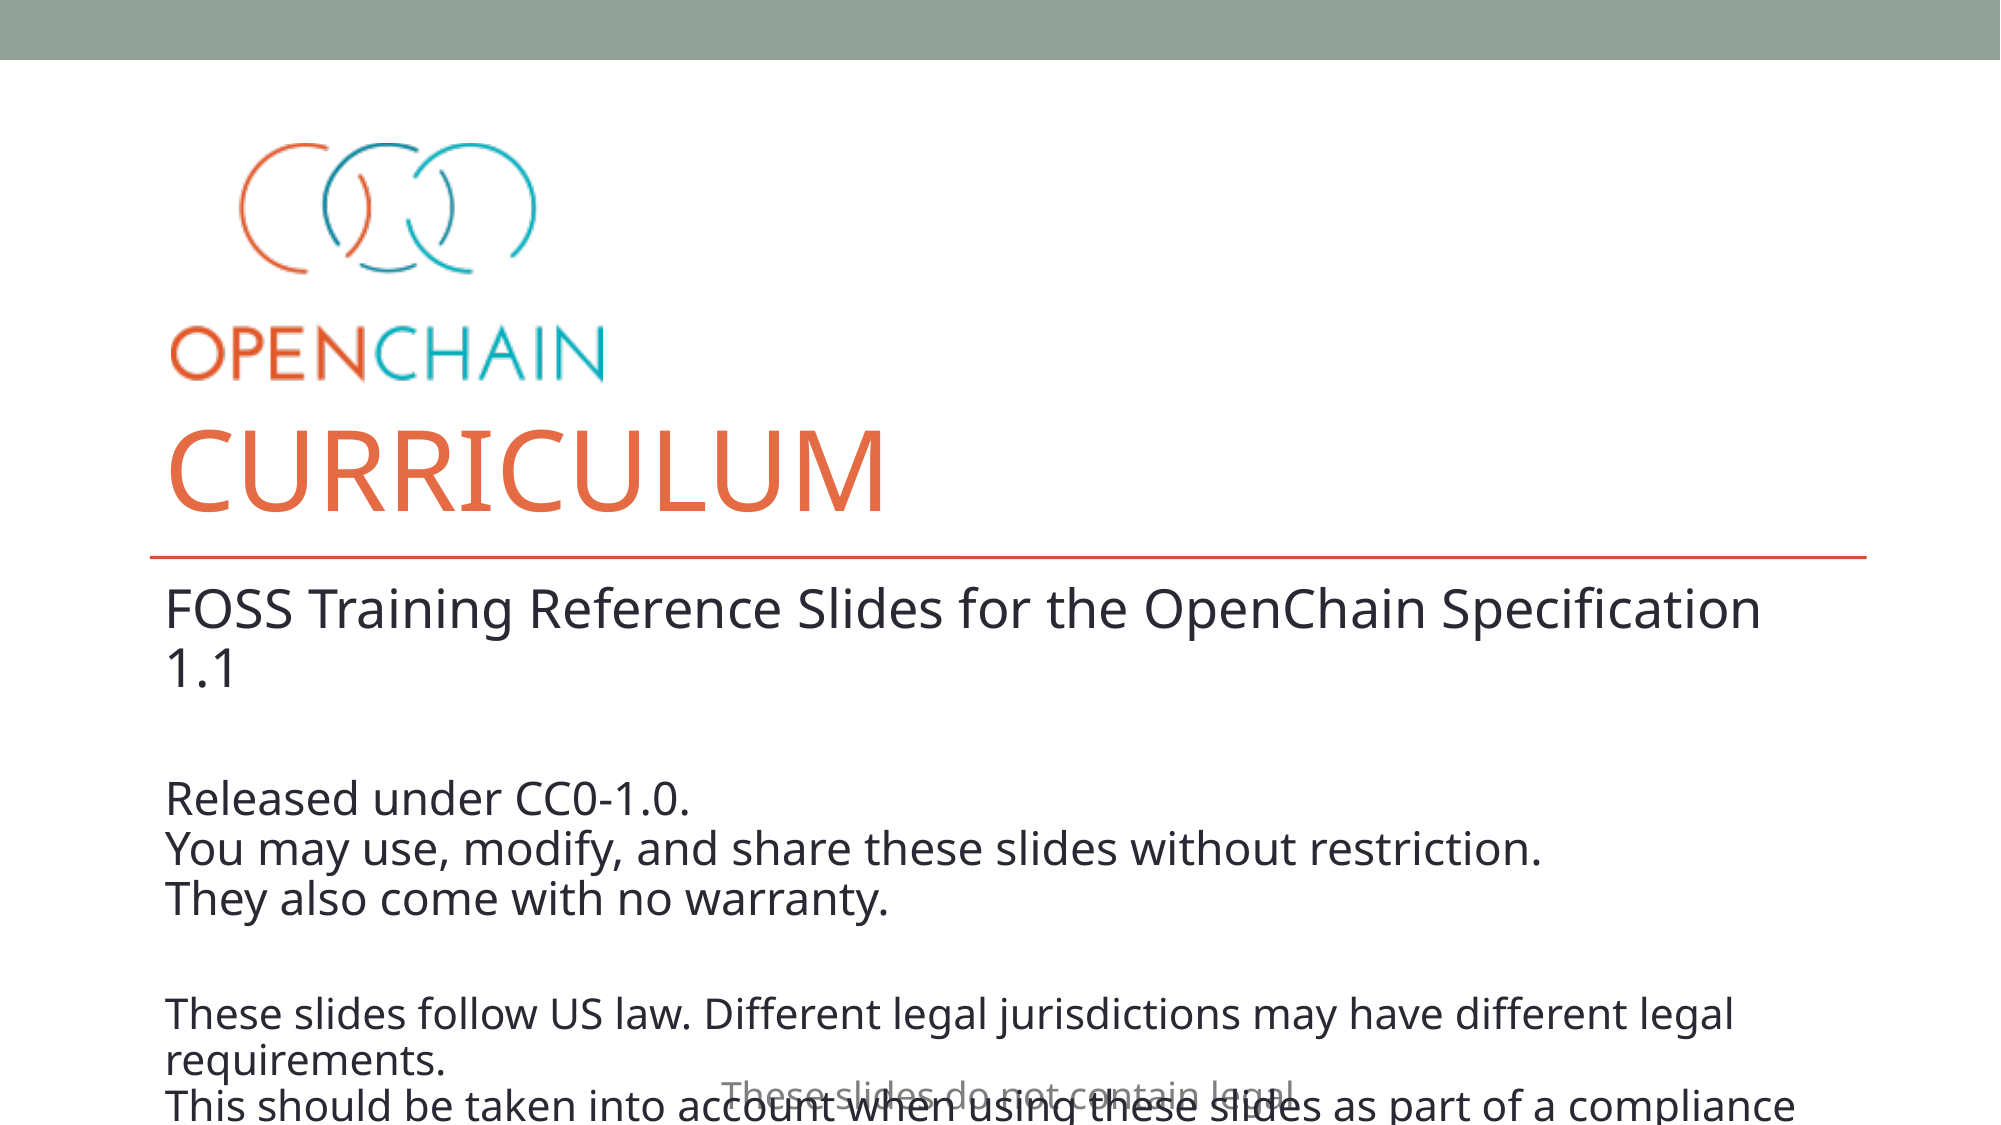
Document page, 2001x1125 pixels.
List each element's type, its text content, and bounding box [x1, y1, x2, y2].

text_box CURRICULUM [149, 224, 1867, 541]
text_box FOSS Training Reference Slides for the OpenChain Specification 1.1 Released under CC0-1.0. You may use, modify, and share these slides without restriction. They also come with no warranty. These slides follow US law. Different legal jurisdictions may have different legal requirements. This should be taken into account when using these slides as part of a compliance training program. [149, 574, 1866, 1031]
picture [170, 143, 603, 384]
